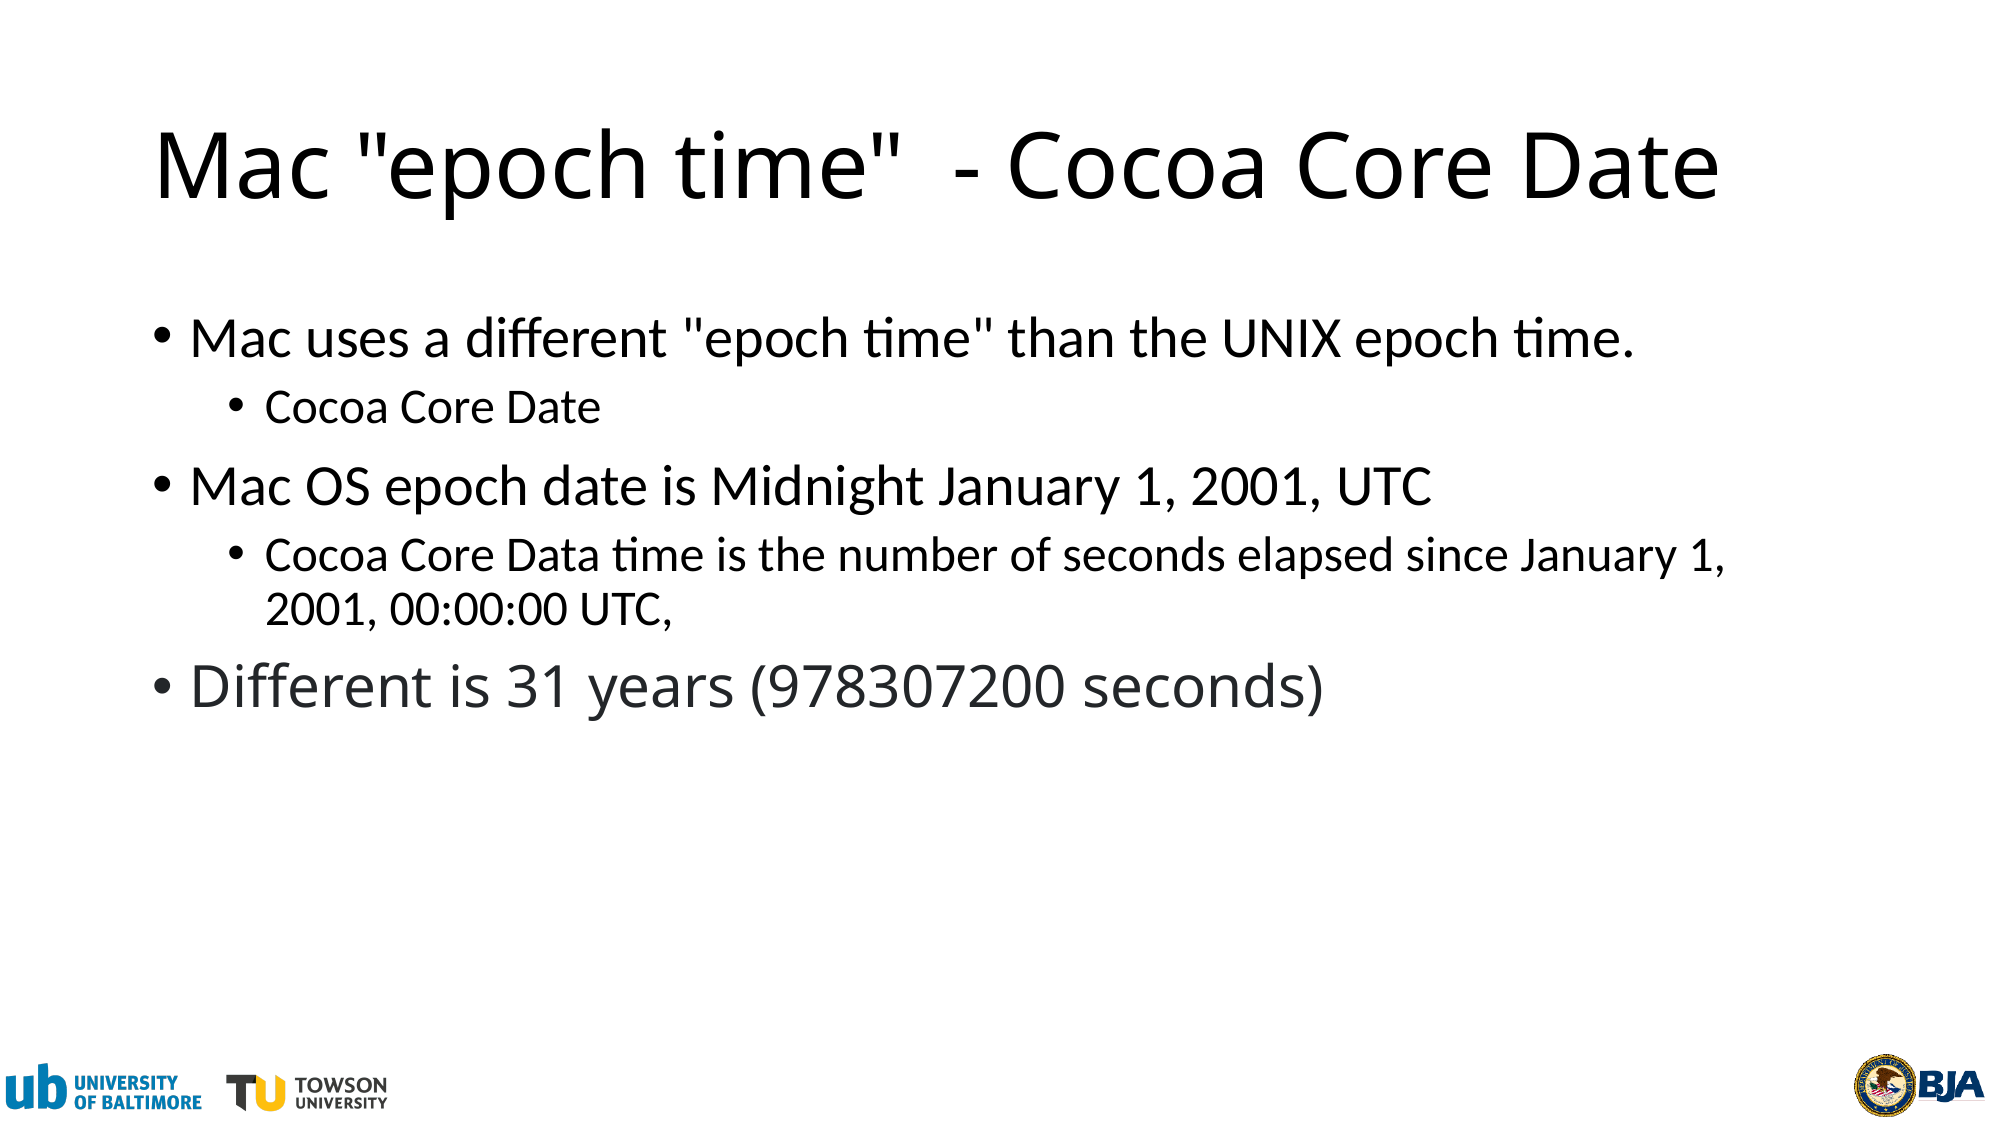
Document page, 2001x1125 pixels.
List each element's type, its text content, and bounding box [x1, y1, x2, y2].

list Mac uses a different "epoch time" than the UNIX epoch time. Cocoa Core Date Mac OS epoch date is Midnight January 1, 2001, UTC Cocoa Core Data time is the number of seconds elapsed since January 1, 2001, 00:00:00 UTC, Different is 31 years (978307200 seconds) [137, 299, 1863, 1014]
picture [0, 1031, 407, 1125]
title Mac "epoch time" - Cocoa Core Date [137, 59, 1863, 278]
picture [1854, 1054, 1986, 1117]
